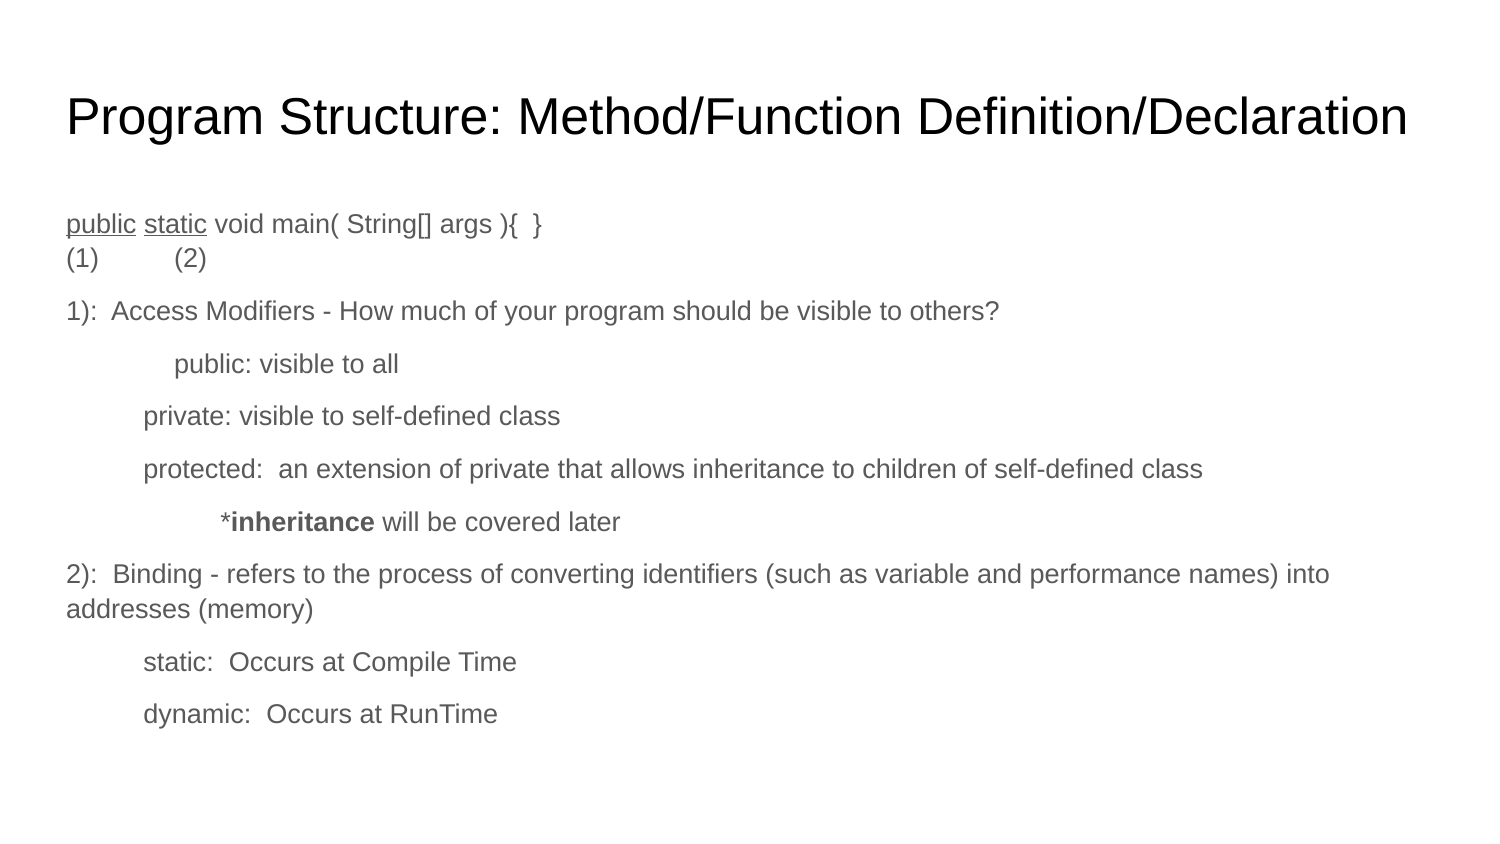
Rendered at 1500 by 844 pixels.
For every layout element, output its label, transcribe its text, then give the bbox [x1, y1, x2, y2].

title Program Structure: Method/Function Definition/Declaration [51, 72, 1449, 167]
list public static void main( String[] args ){ } (1) (2) 1): Access Modifiers - How much of your program should be visible to others? public: visible to all private: visible to self-defined class protected: an extension of private that allows inheritance to children of self-defined class *inheritance will be covered later 2): Binding - refers to the process of converting identifiers (such as variable and performance names) into addresses (memory) static: Occurs at Compile Time dynamic: Occurs at RunTime [51, 189, 1449, 750]
